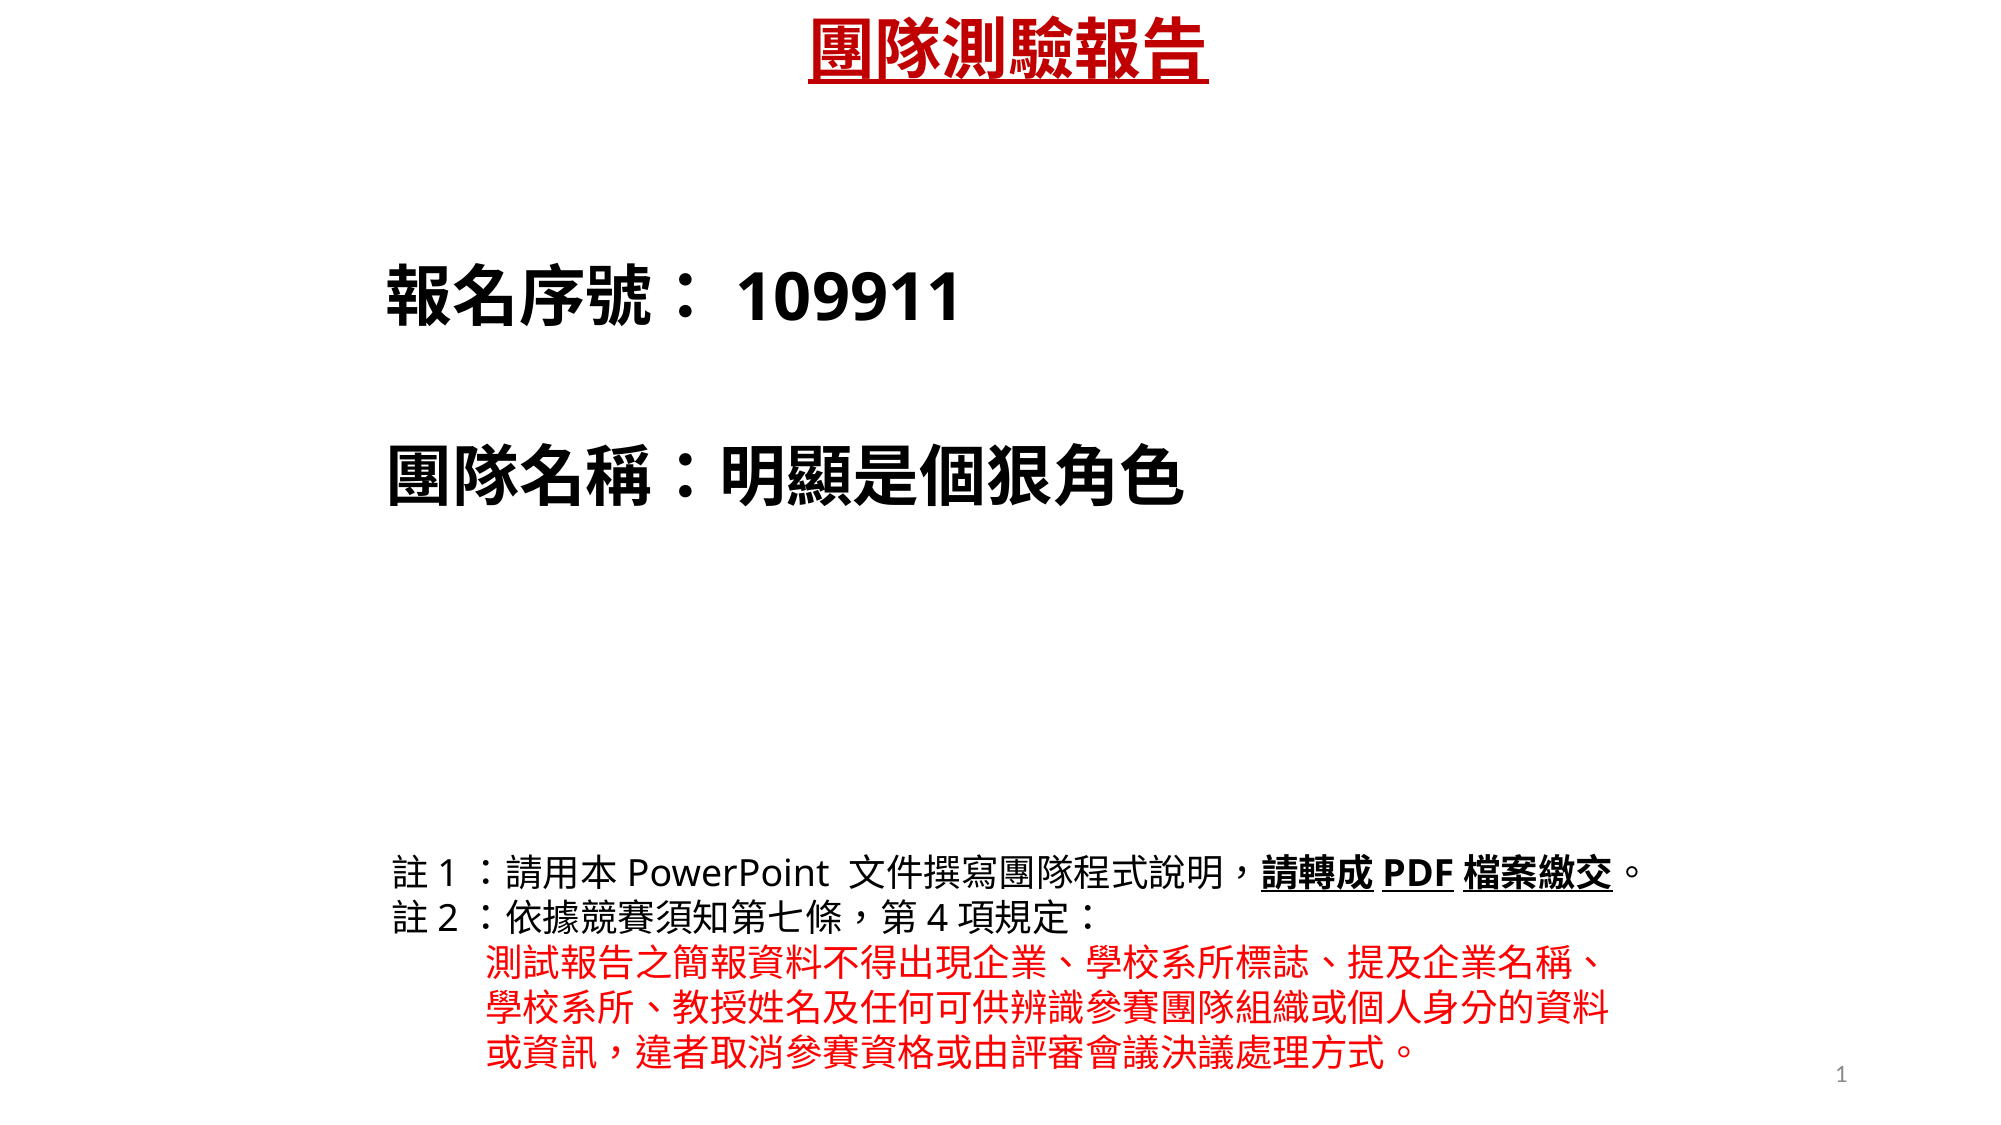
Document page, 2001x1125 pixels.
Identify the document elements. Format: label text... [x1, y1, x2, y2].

slide_number 1 [1412, 1042, 1863, 1103]
title 報名序號：109911 團隊名稱：明顯是個狠角色 [370, 239, 1646, 522]
text_box 團隊測驗報告 [732, 0, 1285, 95]
text_box 註1：請用本PowerPoint 文件撰寫團隊程式說明，請轉成PDF檔案繳交。 註2：依據競賽須知第七條，第4項規定： 測試報告之簡報資料不得出現企業、學校系所標誌、提及企業名稱、學校系所、教授姓名及任何可供辨識參賽團隊組織或個人身分的資料或資訊，違者取消參賽資格或由評審會議決議處理方式。 [376, 841, 1641, 1082]
